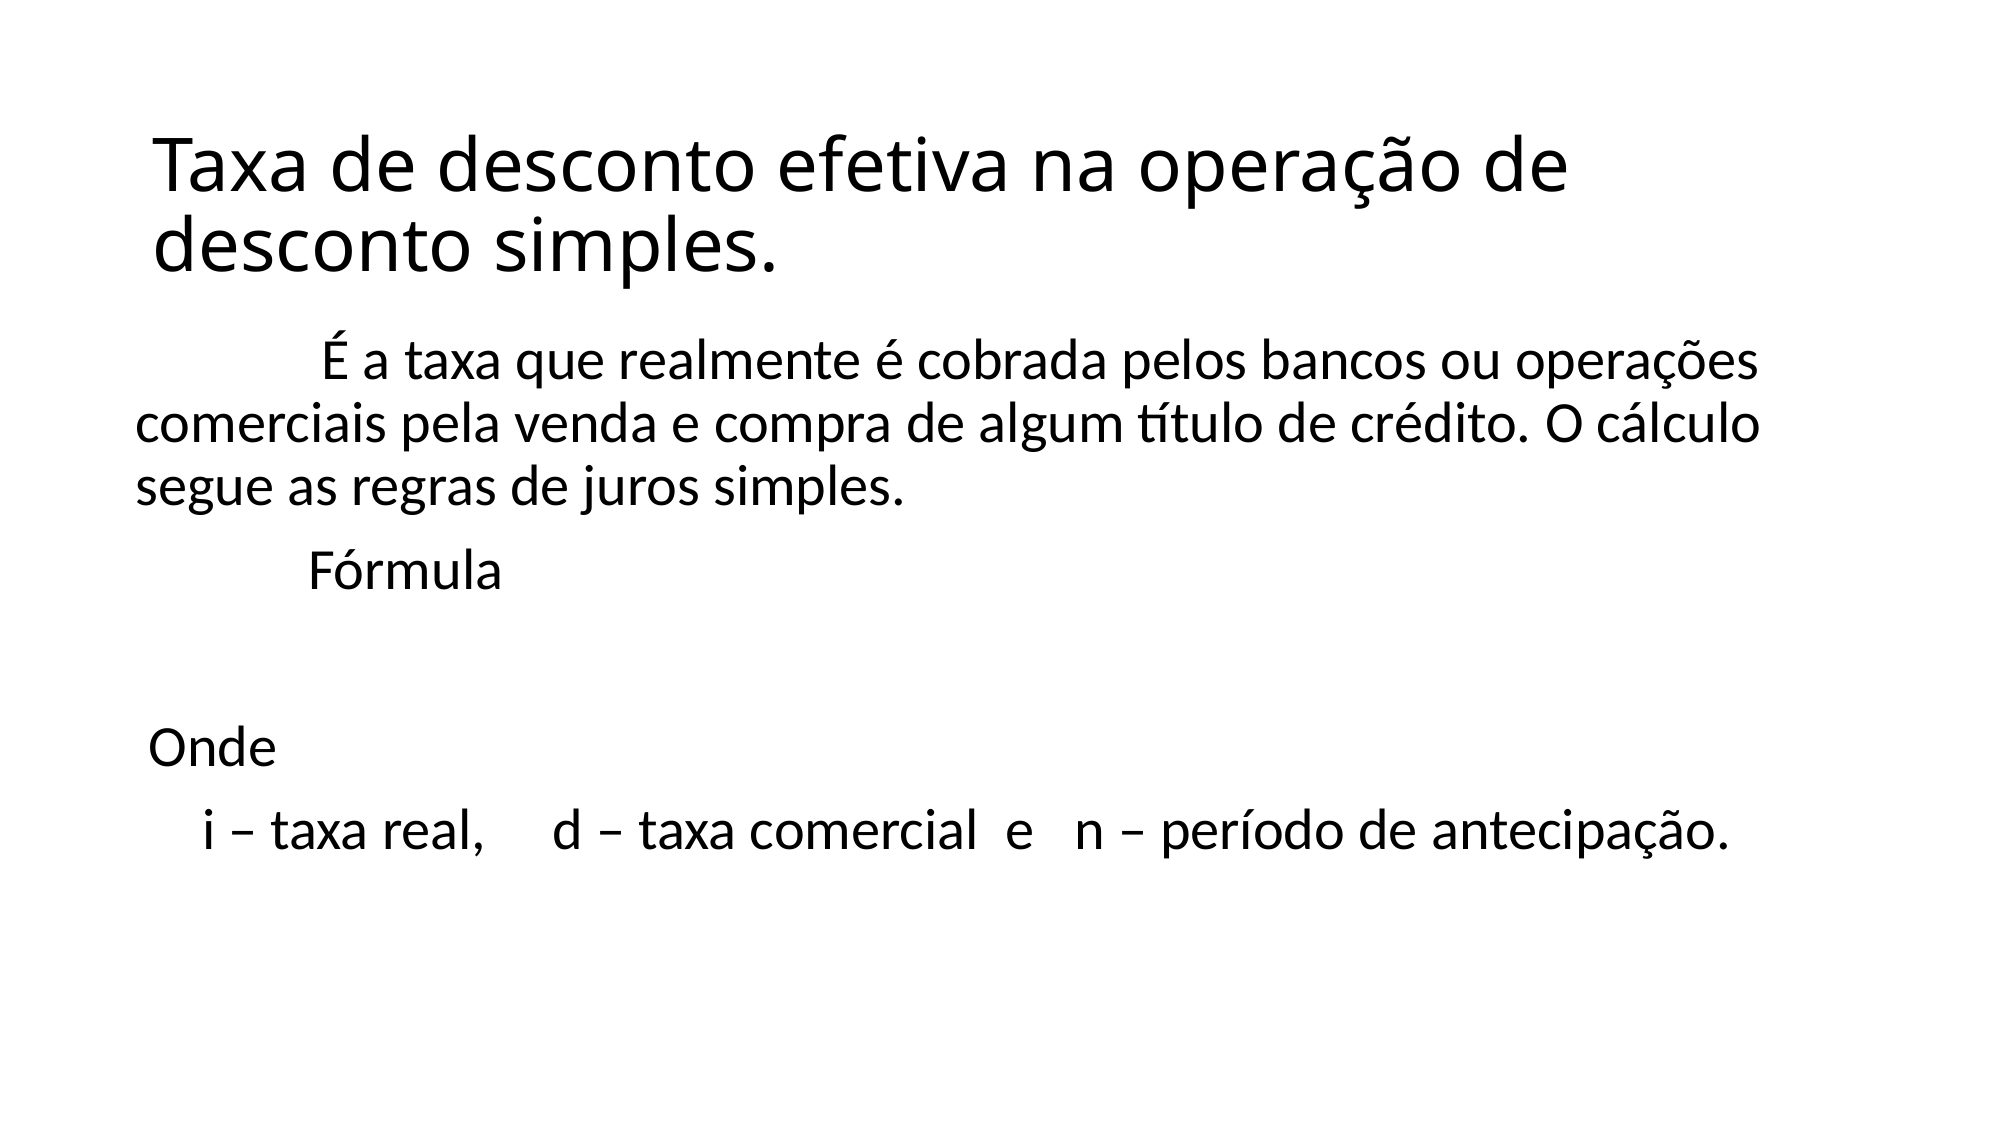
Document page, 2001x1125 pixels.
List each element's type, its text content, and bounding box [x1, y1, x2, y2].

title Taxa de desconto efetiva na operação de desconto simples. [137, 118, 1863, 296]
